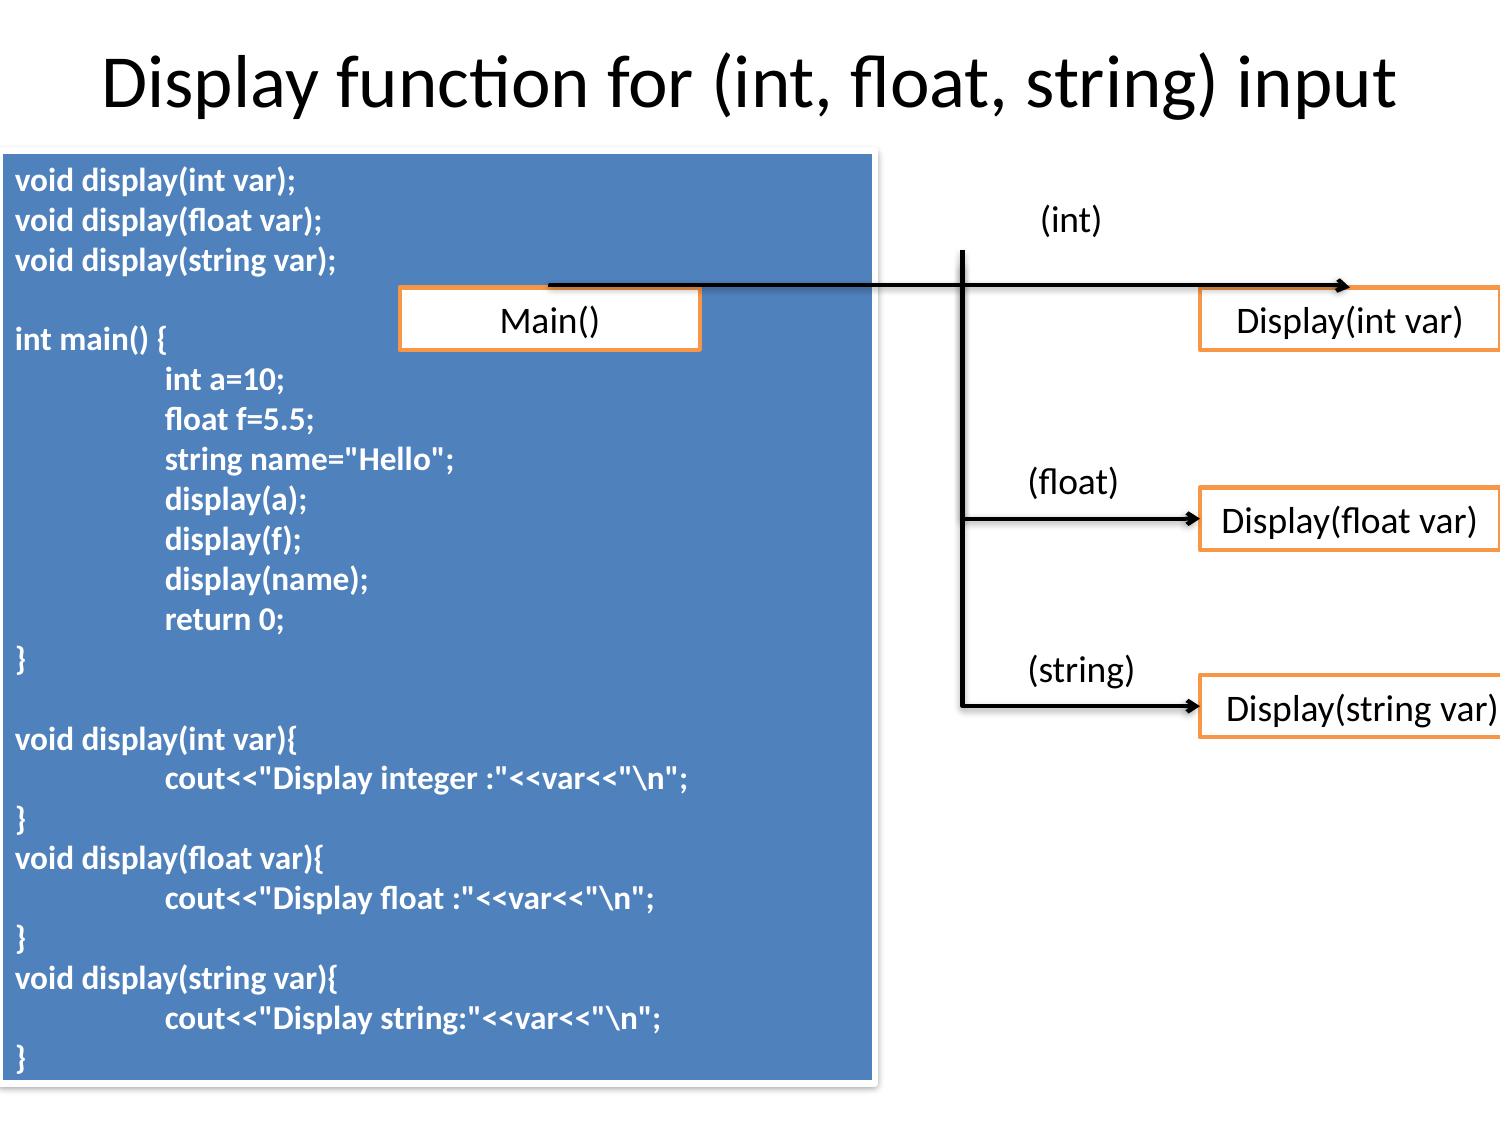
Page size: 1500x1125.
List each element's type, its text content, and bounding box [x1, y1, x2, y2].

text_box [949, 613, 953, 688]
text_box (int) [1025, 187, 1150, 248]
text_box Display(string var) [1198, 673, 1500, 739]
text_box (string) [1012, 637, 1200, 698]
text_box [859, 365, 1304, 604]
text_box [946, 265, 1216, 363]
text_box Main() [398, 285, 702, 352]
title Display function for (int, float, string) input [75, 0, 944, 155]
text_box Display(float var) [1307, 485, 1500, 552]
text_box Display(int var) [1219, 285, 1500, 352]
title Display function for (int, float, string) input [957, 0, 1425, 155]
text_box void display(int var); void display(float var); void display(string var); int main() { int a=10; float f=5.5; string name="Hello"; display(a); display(f); display(name); return 0; } void display(int var){ cout<<"Display integer :"<<var<<"\n"; } void display(float var){ cout<<"Display float :"<<var<<"\n"; } void display(string var){ cout<<"Display string:"<<var<<"\n"; } [0, 147, 878, 1087]
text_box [949, 0, 953, 263]
